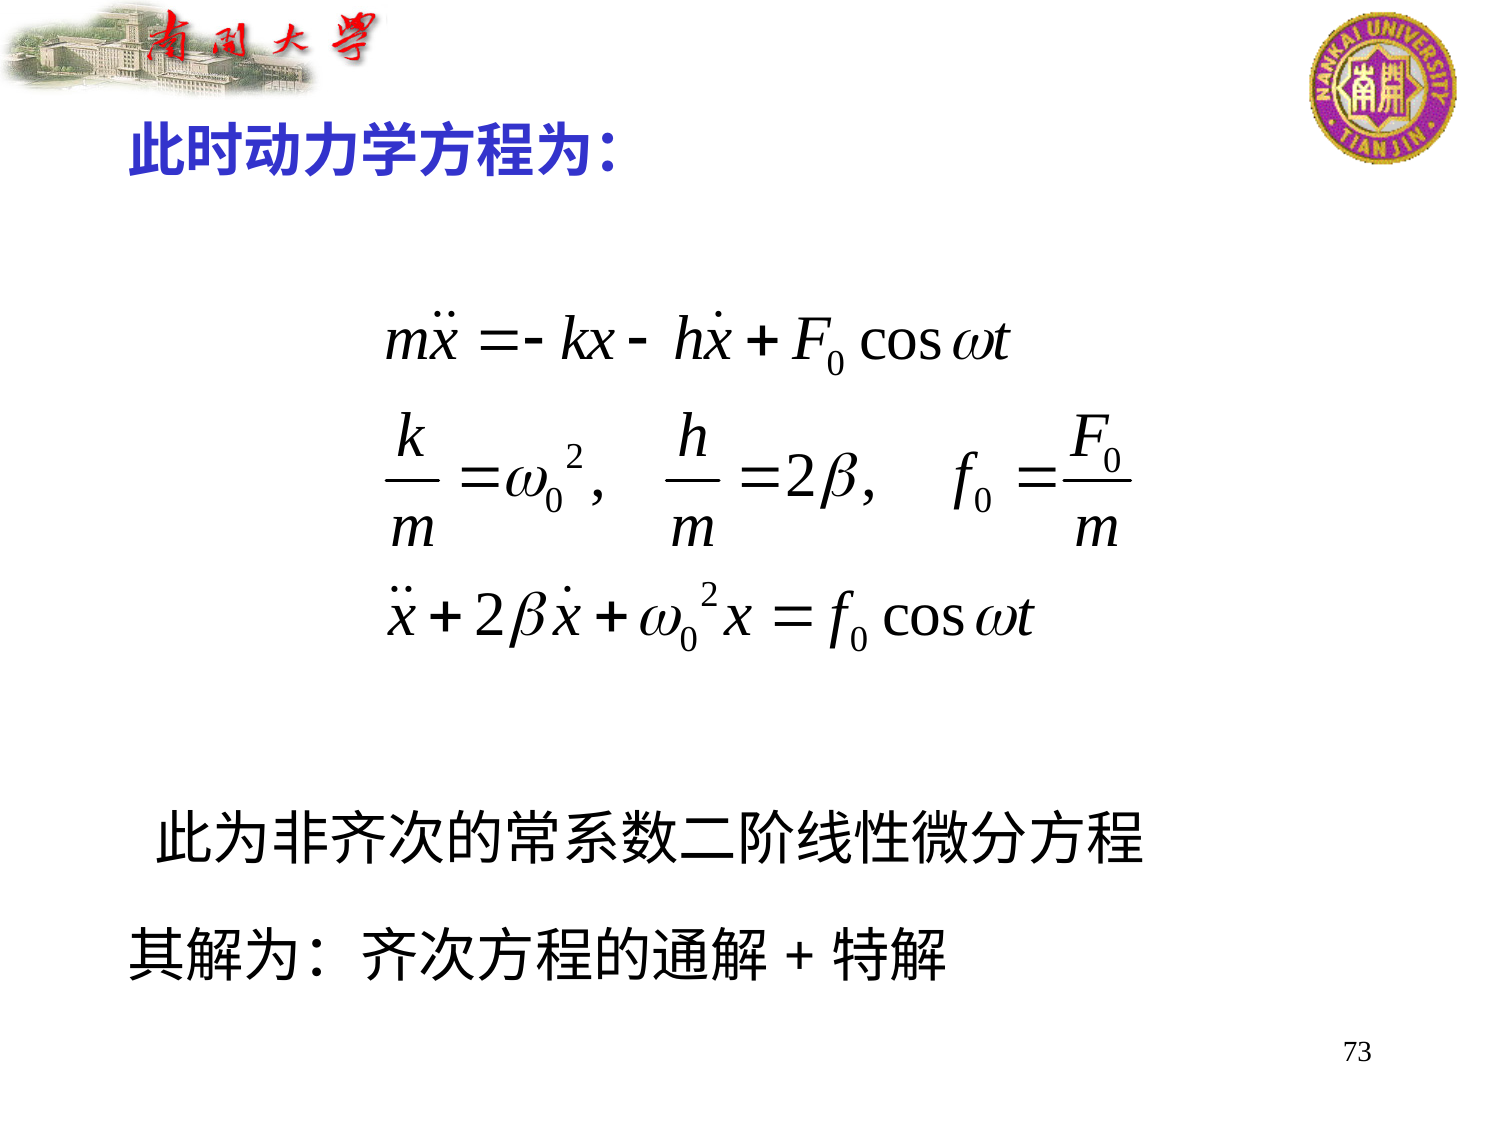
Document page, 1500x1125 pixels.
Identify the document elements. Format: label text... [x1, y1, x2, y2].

slide_number 73 [1074, 1024, 1388, 1101]
list 此时动力学方程为： 此为非齐次的常系数二阶线性微分方程 其解为：齐次方程的通解+特解 [112, 105, 1388, 1001]
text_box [375, 296, 1143, 666]
picture [1262, 0, 1500, 178]
picture [0, 0, 388, 100]
